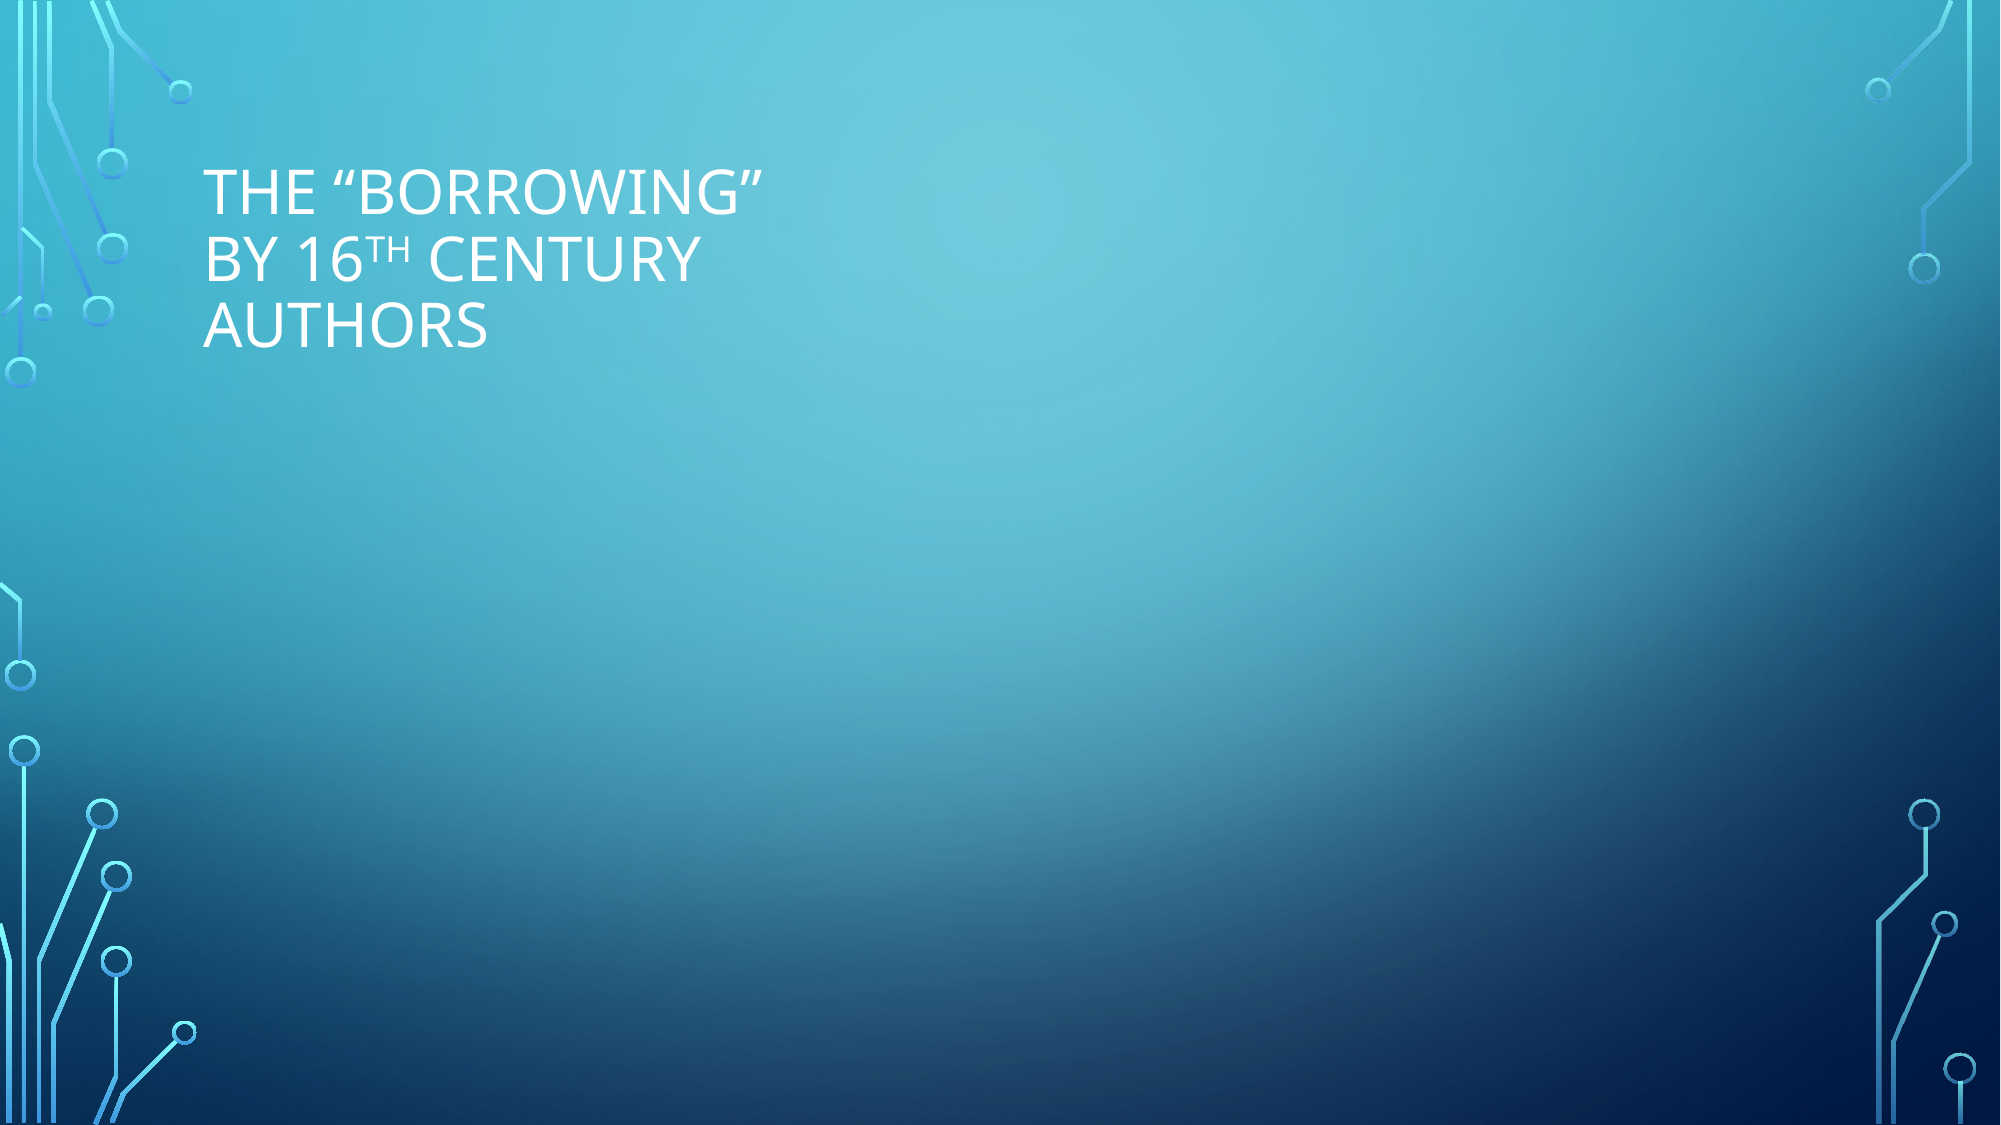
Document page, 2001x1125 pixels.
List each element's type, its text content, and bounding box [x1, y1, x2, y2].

title The “borrowing” by 16th Century authors [188, 99, 821, 369]
